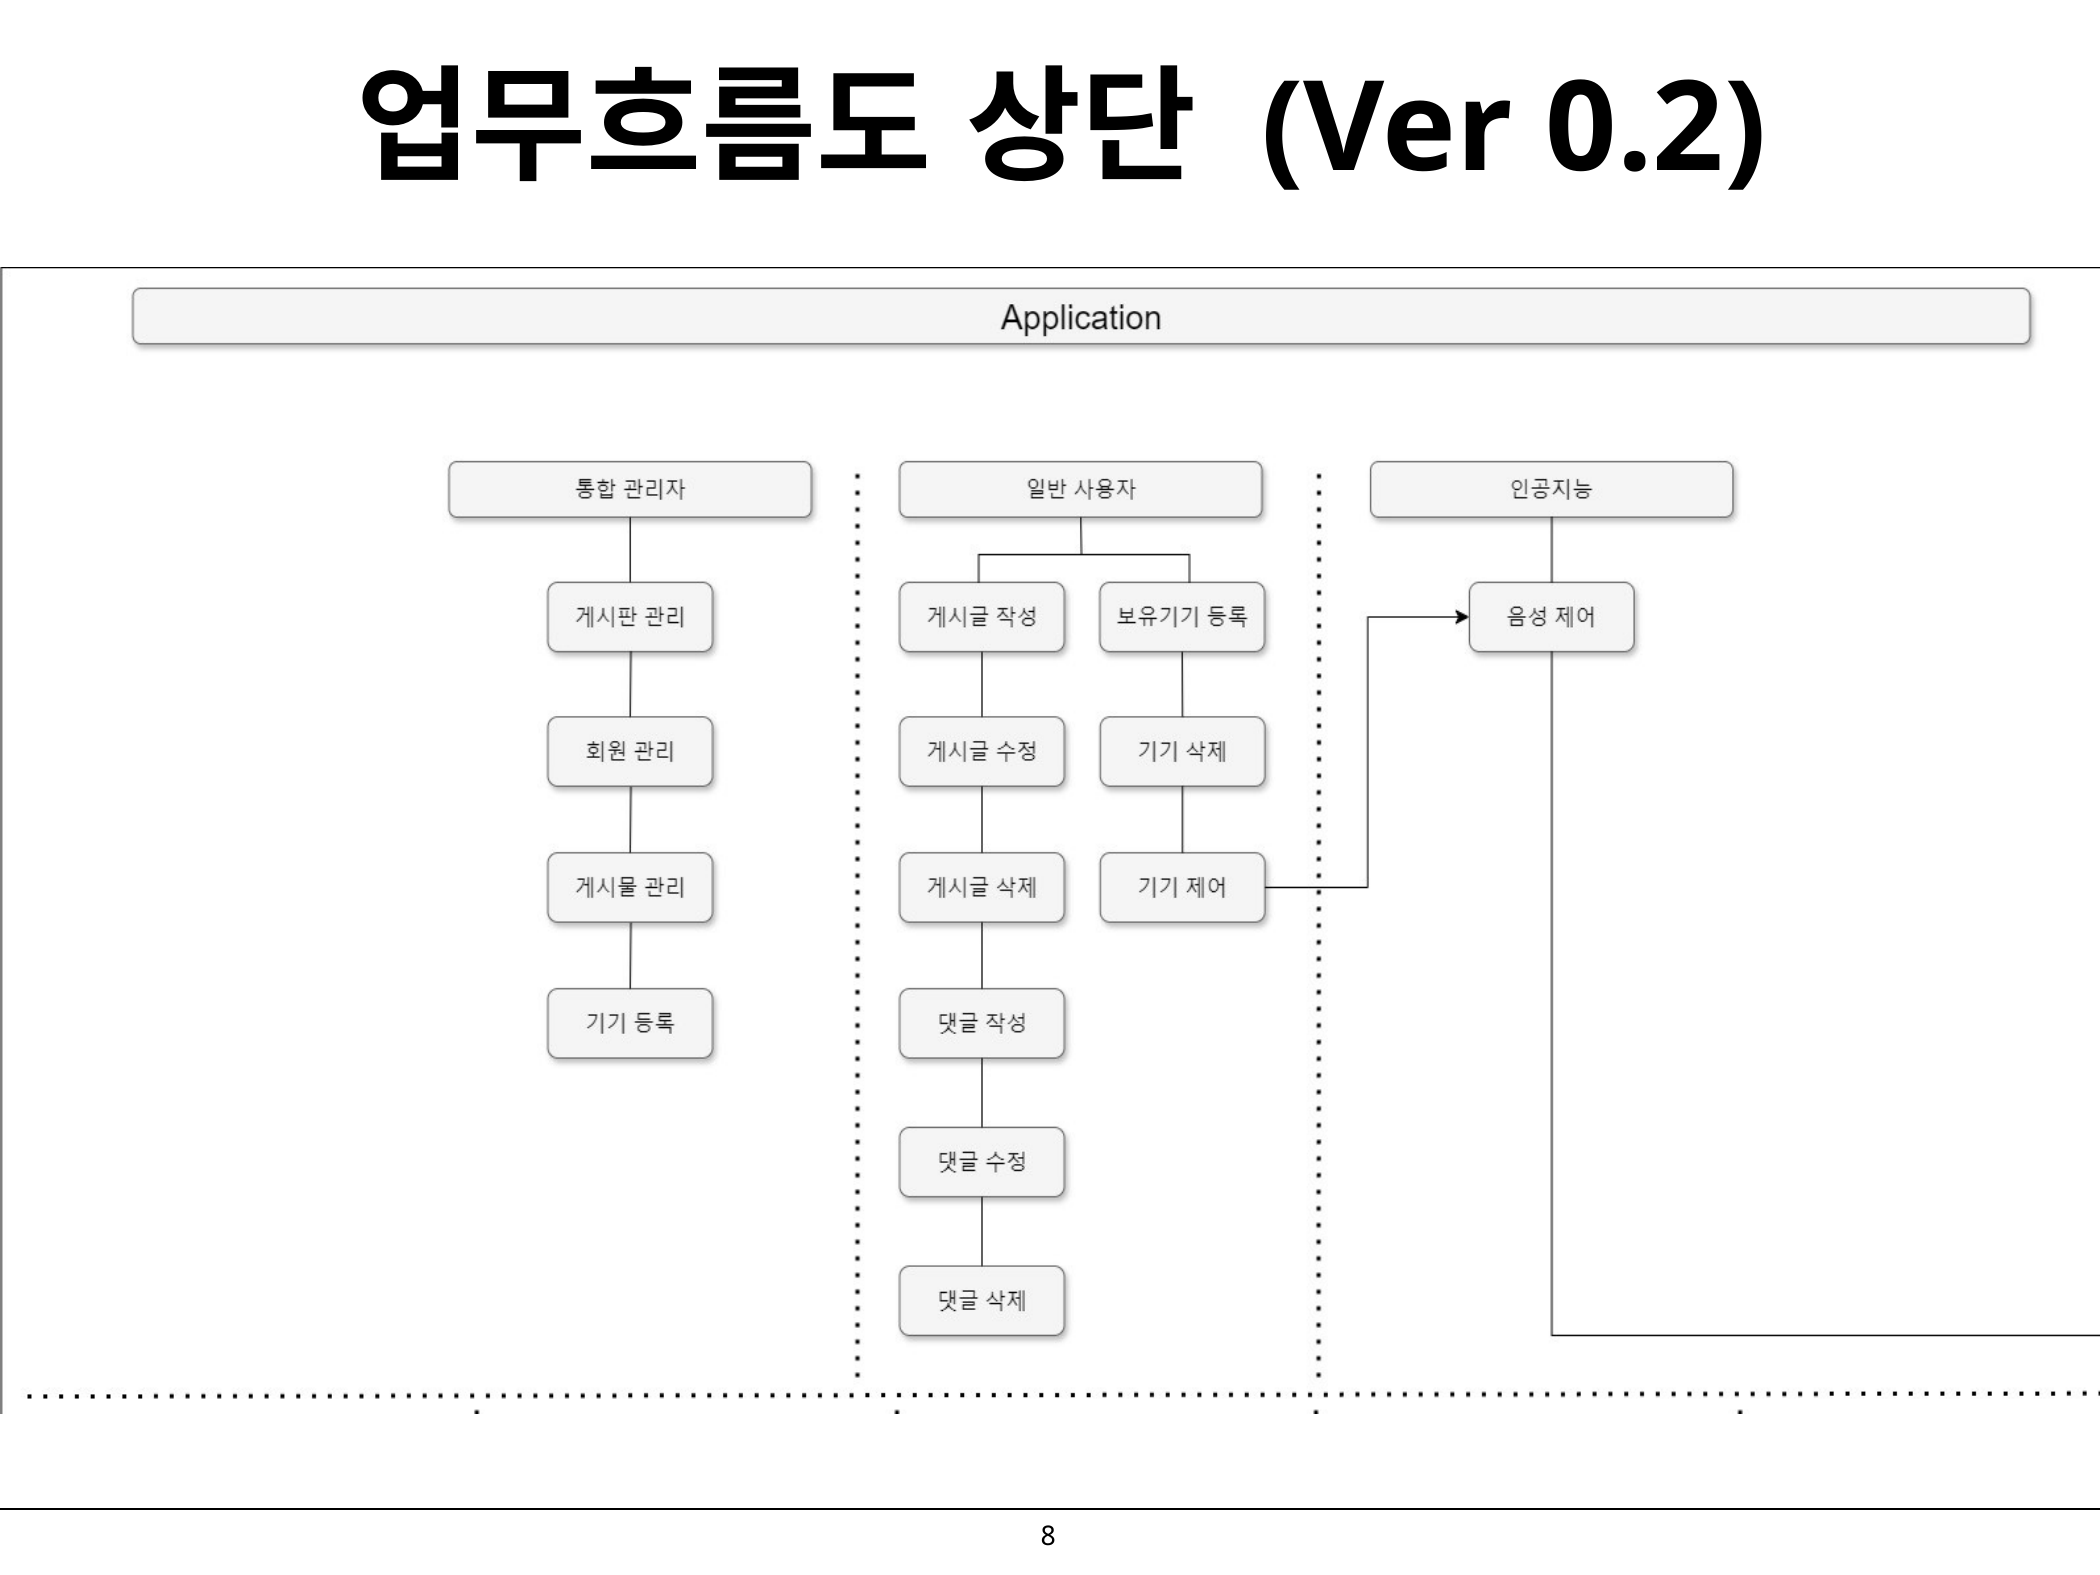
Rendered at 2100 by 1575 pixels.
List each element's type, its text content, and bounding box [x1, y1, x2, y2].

text_box 업무흐름도 상단 (Ver 0.2) [351, 29, 1773, 211]
picture [0, 267, 2100, 1414]
